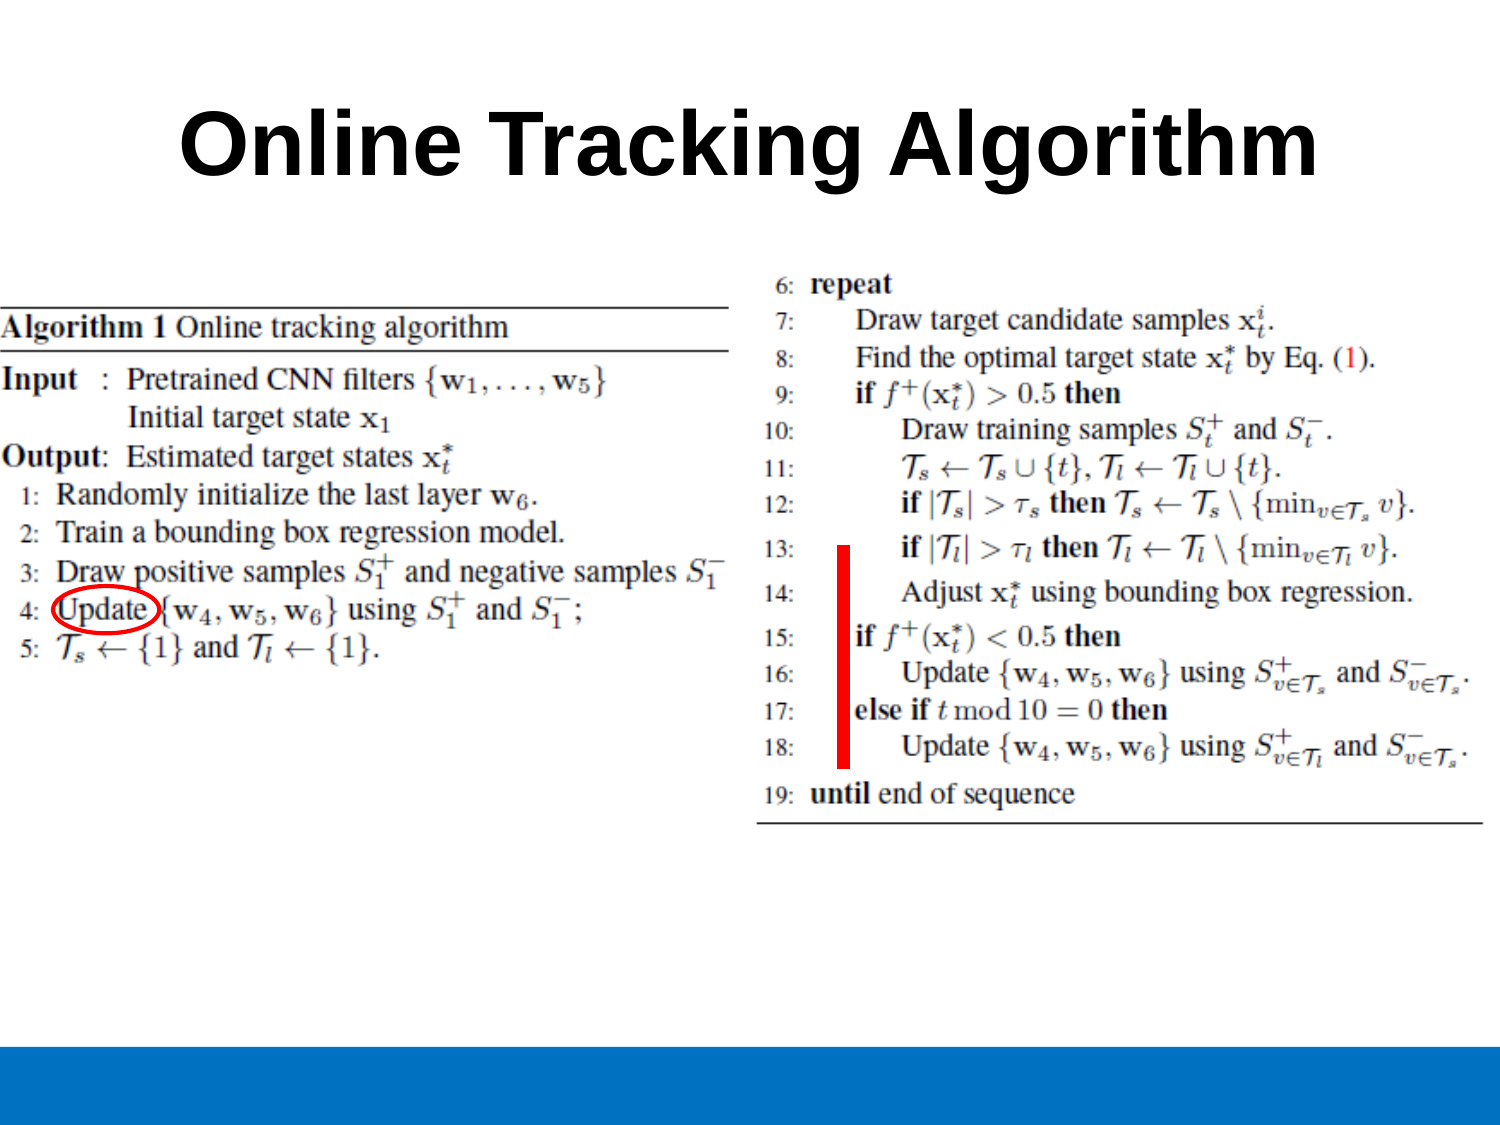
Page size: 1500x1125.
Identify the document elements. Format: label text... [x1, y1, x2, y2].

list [0, 293, 723, 674]
title Online Tracking Algorithm [75, 45, 1425, 233]
picture [728, 266, 1497, 845]
text_box [0, 1046, 1500, 1125]
